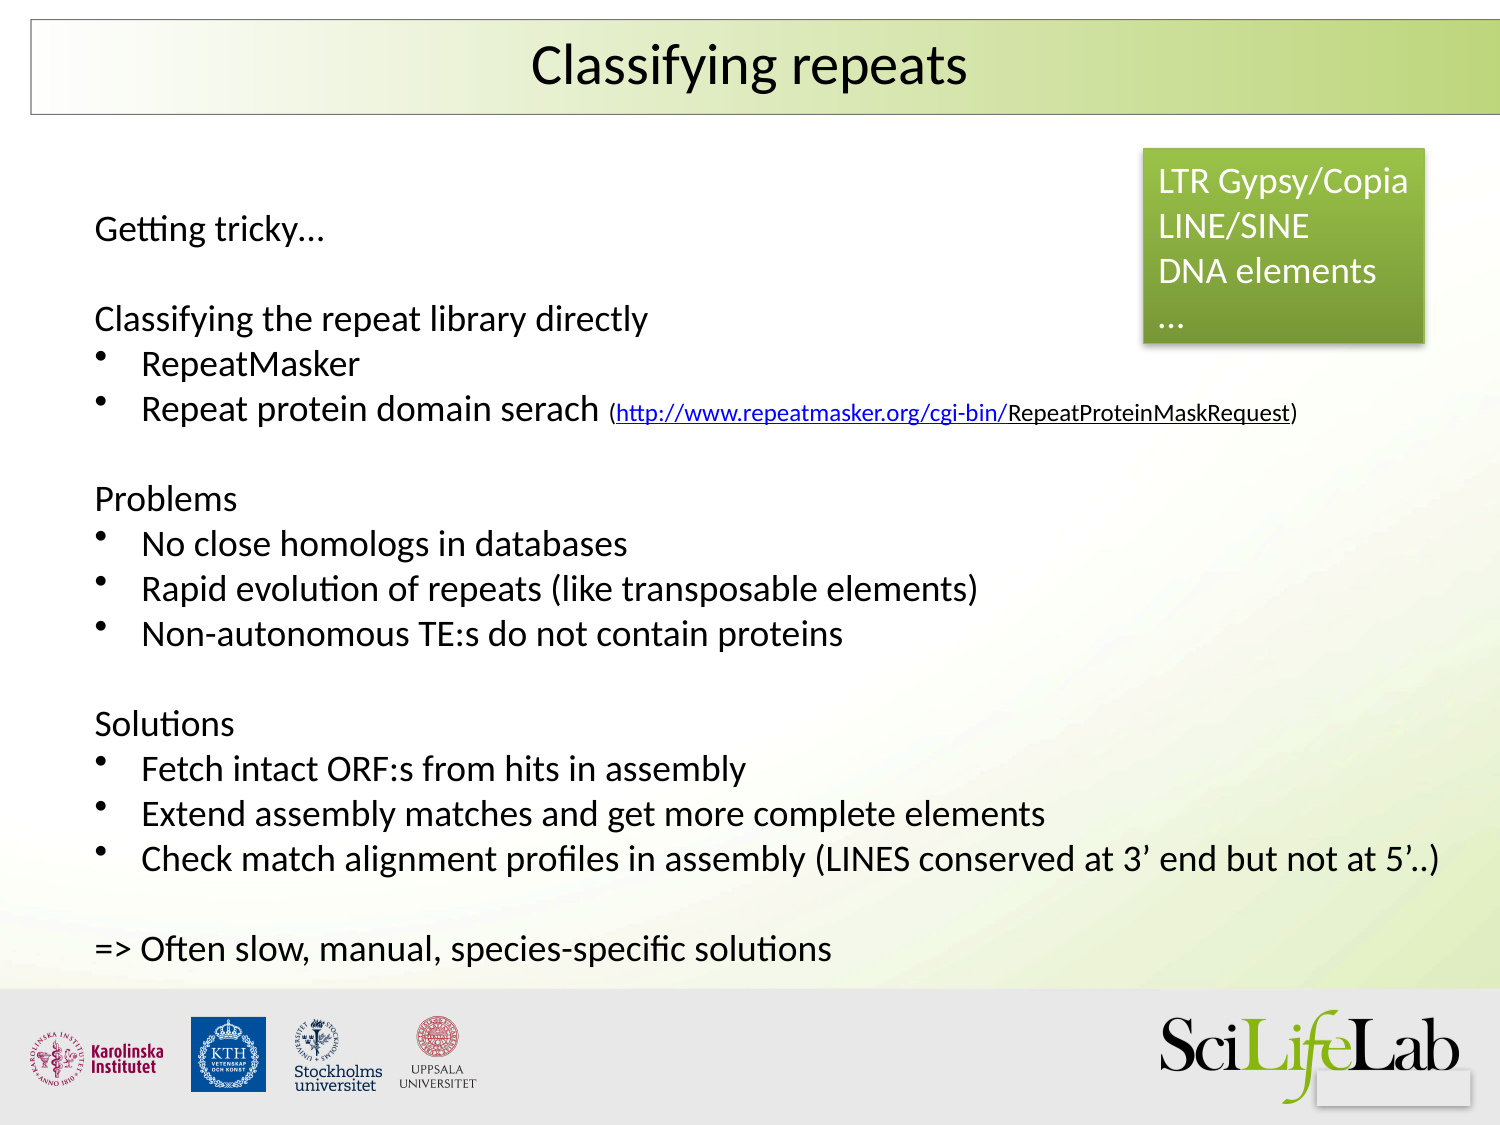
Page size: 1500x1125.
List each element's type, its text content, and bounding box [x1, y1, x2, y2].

text_box LTR Gypsy/Copia LINE/SINE DNA elements … [1143, 148, 1425, 344]
title Classifying repeats [75, 19, 1425, 114]
picture [0, 0, 1500, 1125]
text_box Getting tricky… Classifying the repeat library directly RepeatMasker Repeat protein domain serach (http://www.repeatmasker.org/cgi-bin/RepeatProteinMaskRequest) Problems No close homologs in databases Rapid evolution of repeats (like transposable elements) Non-autonomous TE:s do not contain proteins Solutions Fetch intact ORF:s from hits in assembly Extend assembly matches and get more complete elements Check match alignment profiles in assembly (LINES conserved at 3’ end but not at 5’..) => Often slow, manual, species-specific solutions [79, 196, 1457, 976]
